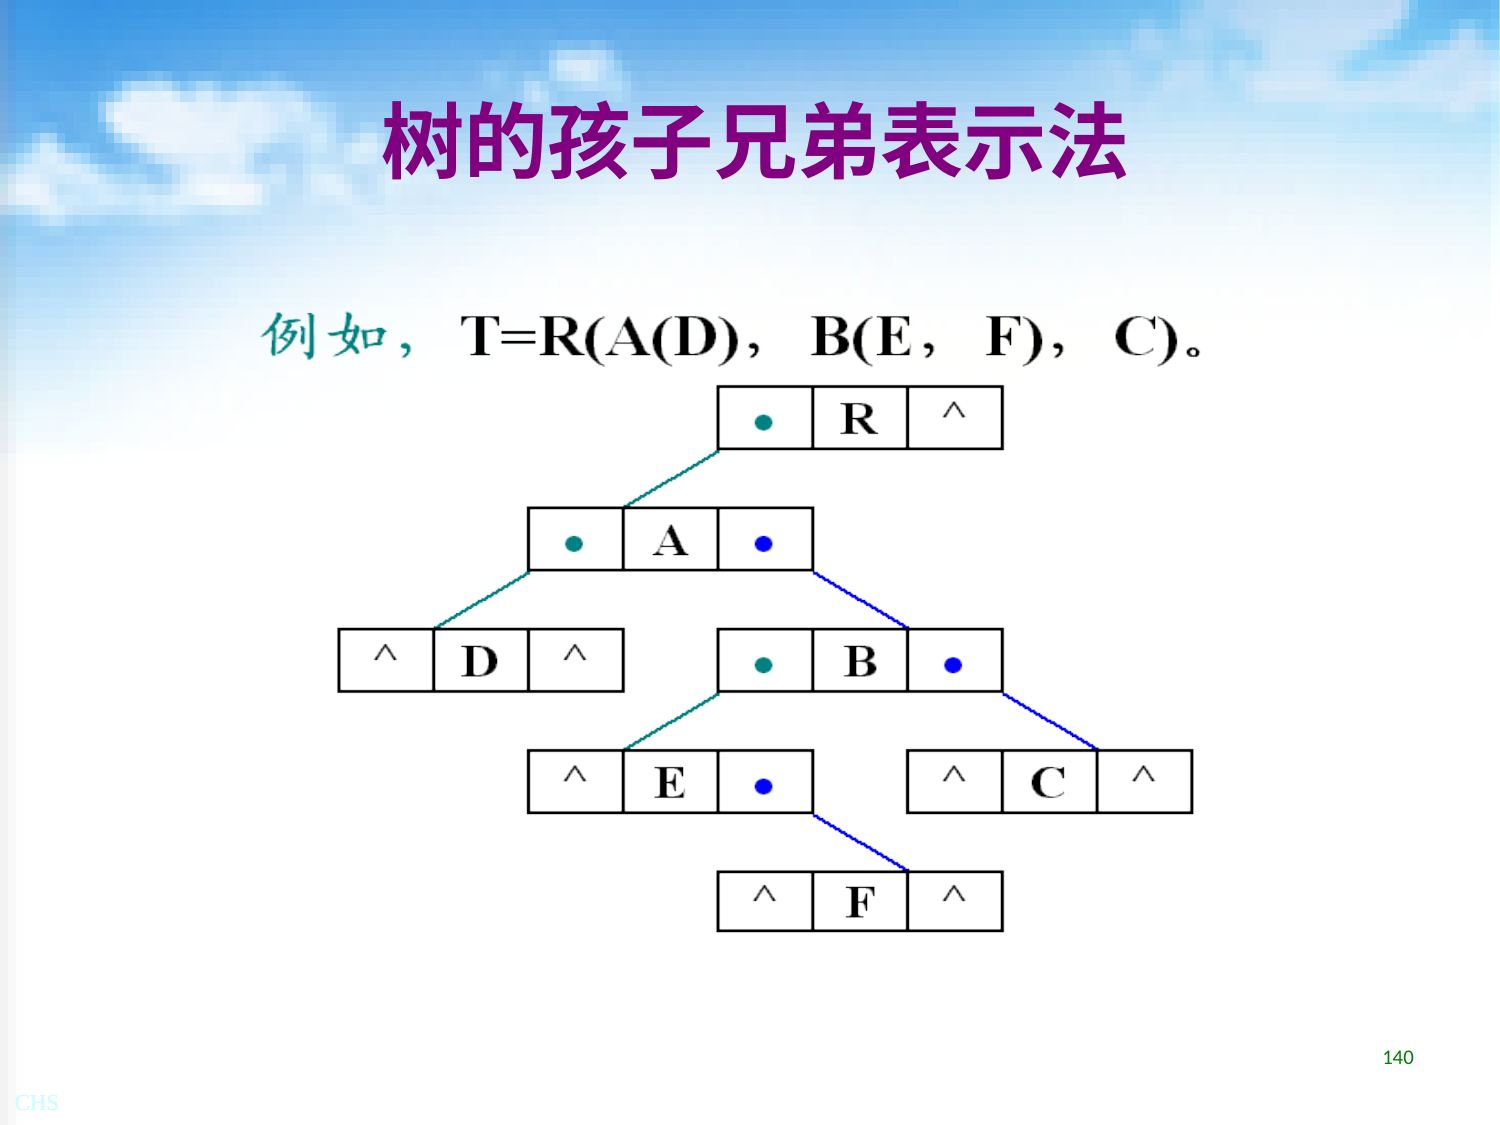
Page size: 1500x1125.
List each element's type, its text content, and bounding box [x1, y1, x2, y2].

title 树的孩子兄弟表示法 [163, 44, 1348, 233]
picture [0, 0, 1500, 1125]
slide_number 140 [1366, 1041, 1430, 1071]
